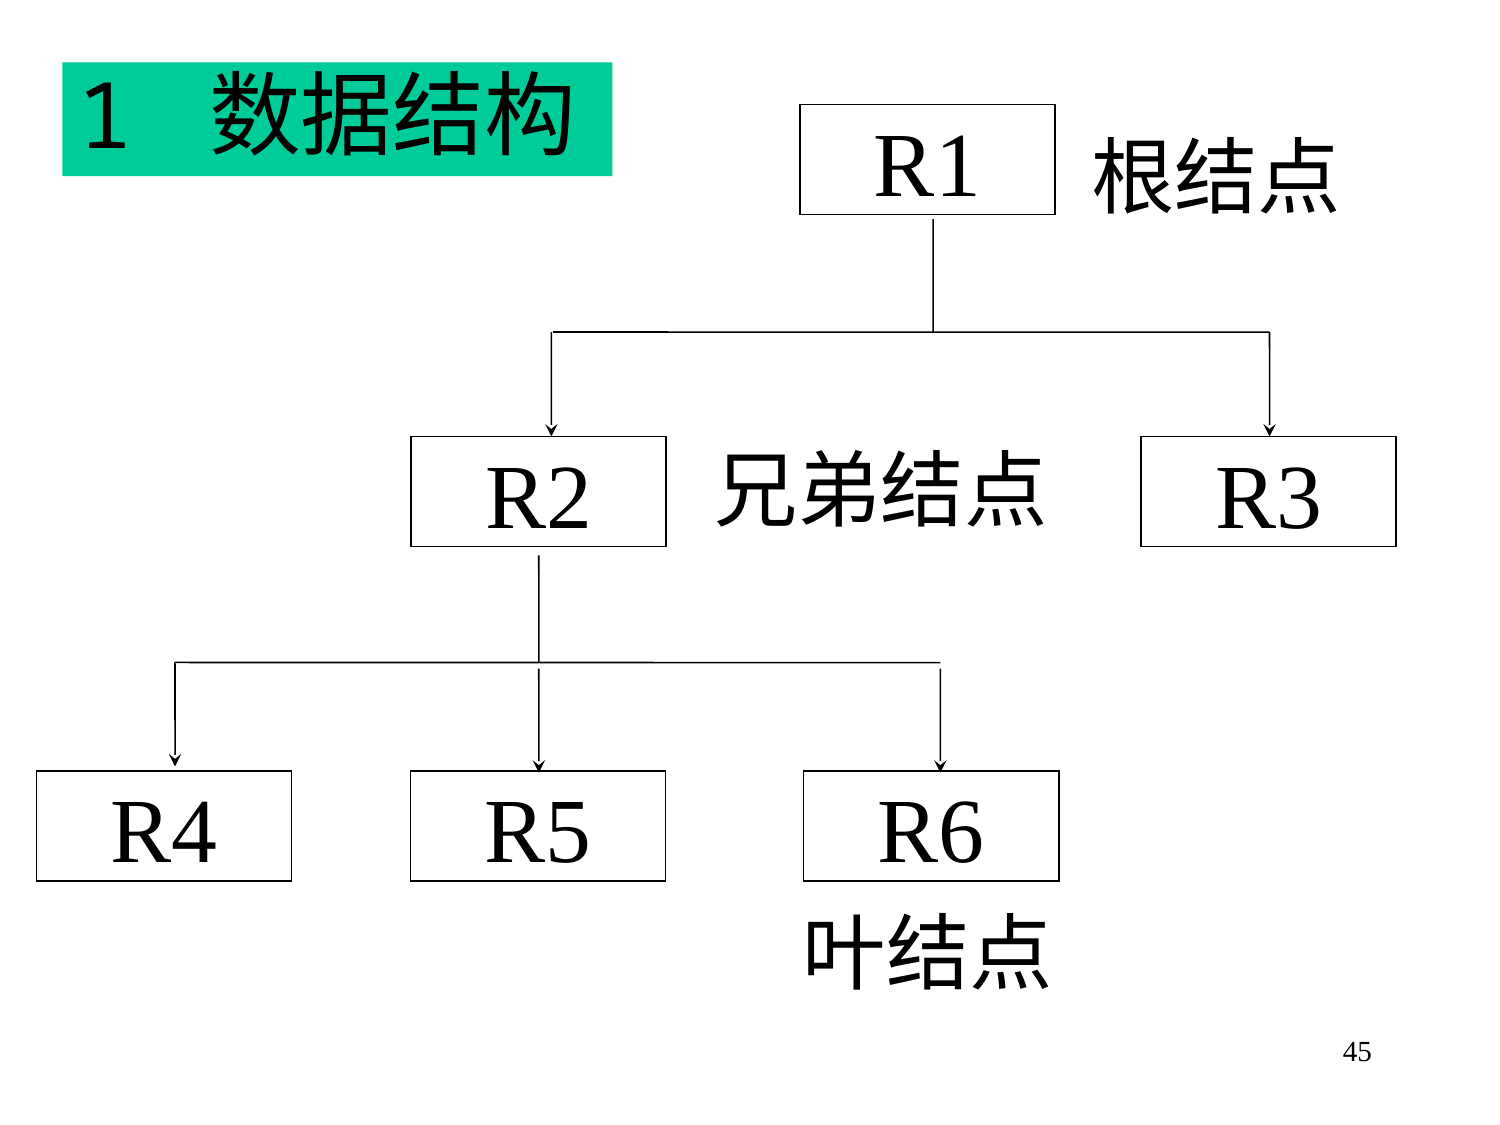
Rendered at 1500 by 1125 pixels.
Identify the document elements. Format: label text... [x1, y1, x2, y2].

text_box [36, 104, 1397, 1001]
text_box 1 数据结构 [62, 62, 613, 103]
slide_number 45 [1074, 1024, 1388, 1101]
